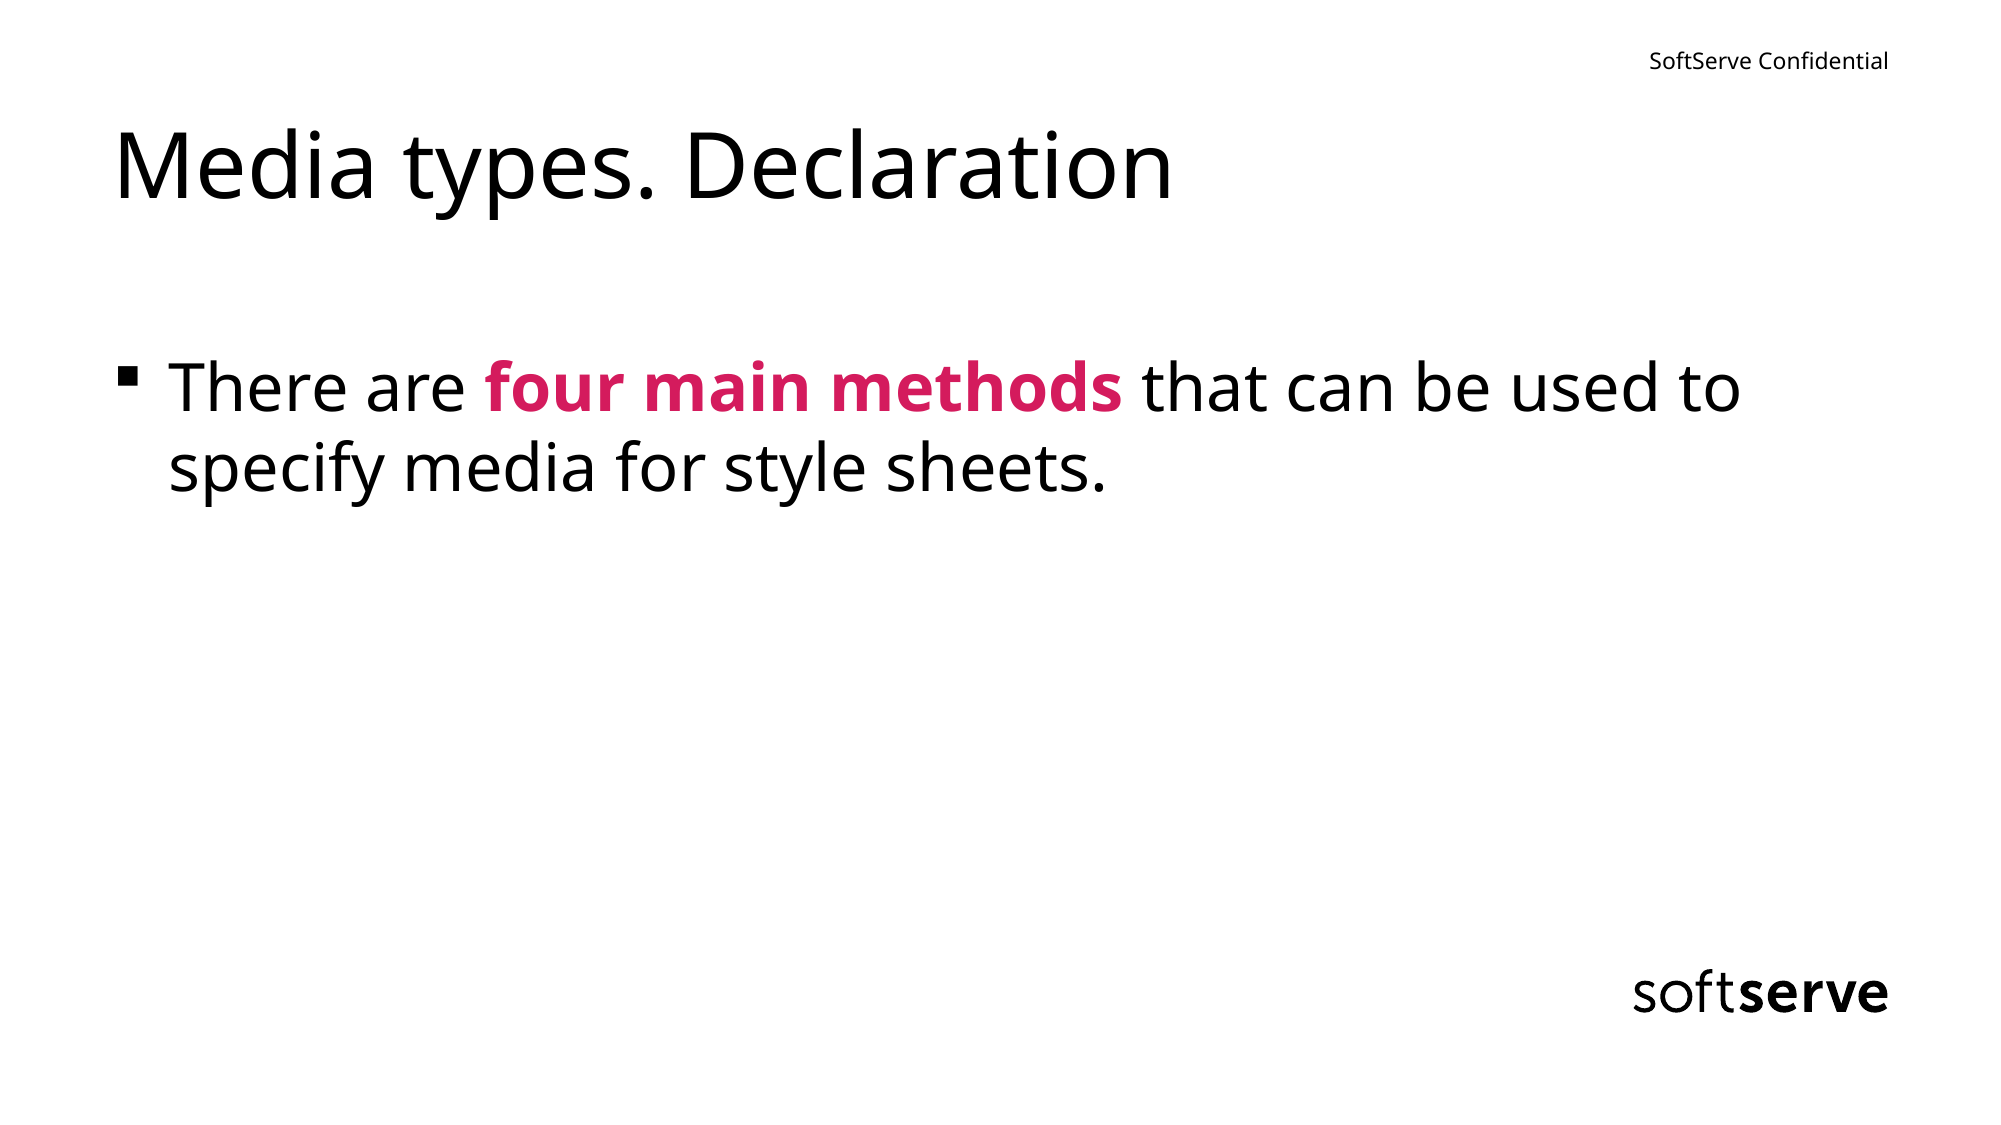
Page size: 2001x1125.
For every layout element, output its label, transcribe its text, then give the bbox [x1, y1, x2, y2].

title Media types. Declaration [112, 112, 1888, 225]
list There are four main methods that can be used to specify media for style sheets. [112, 337, 1888, 900]
